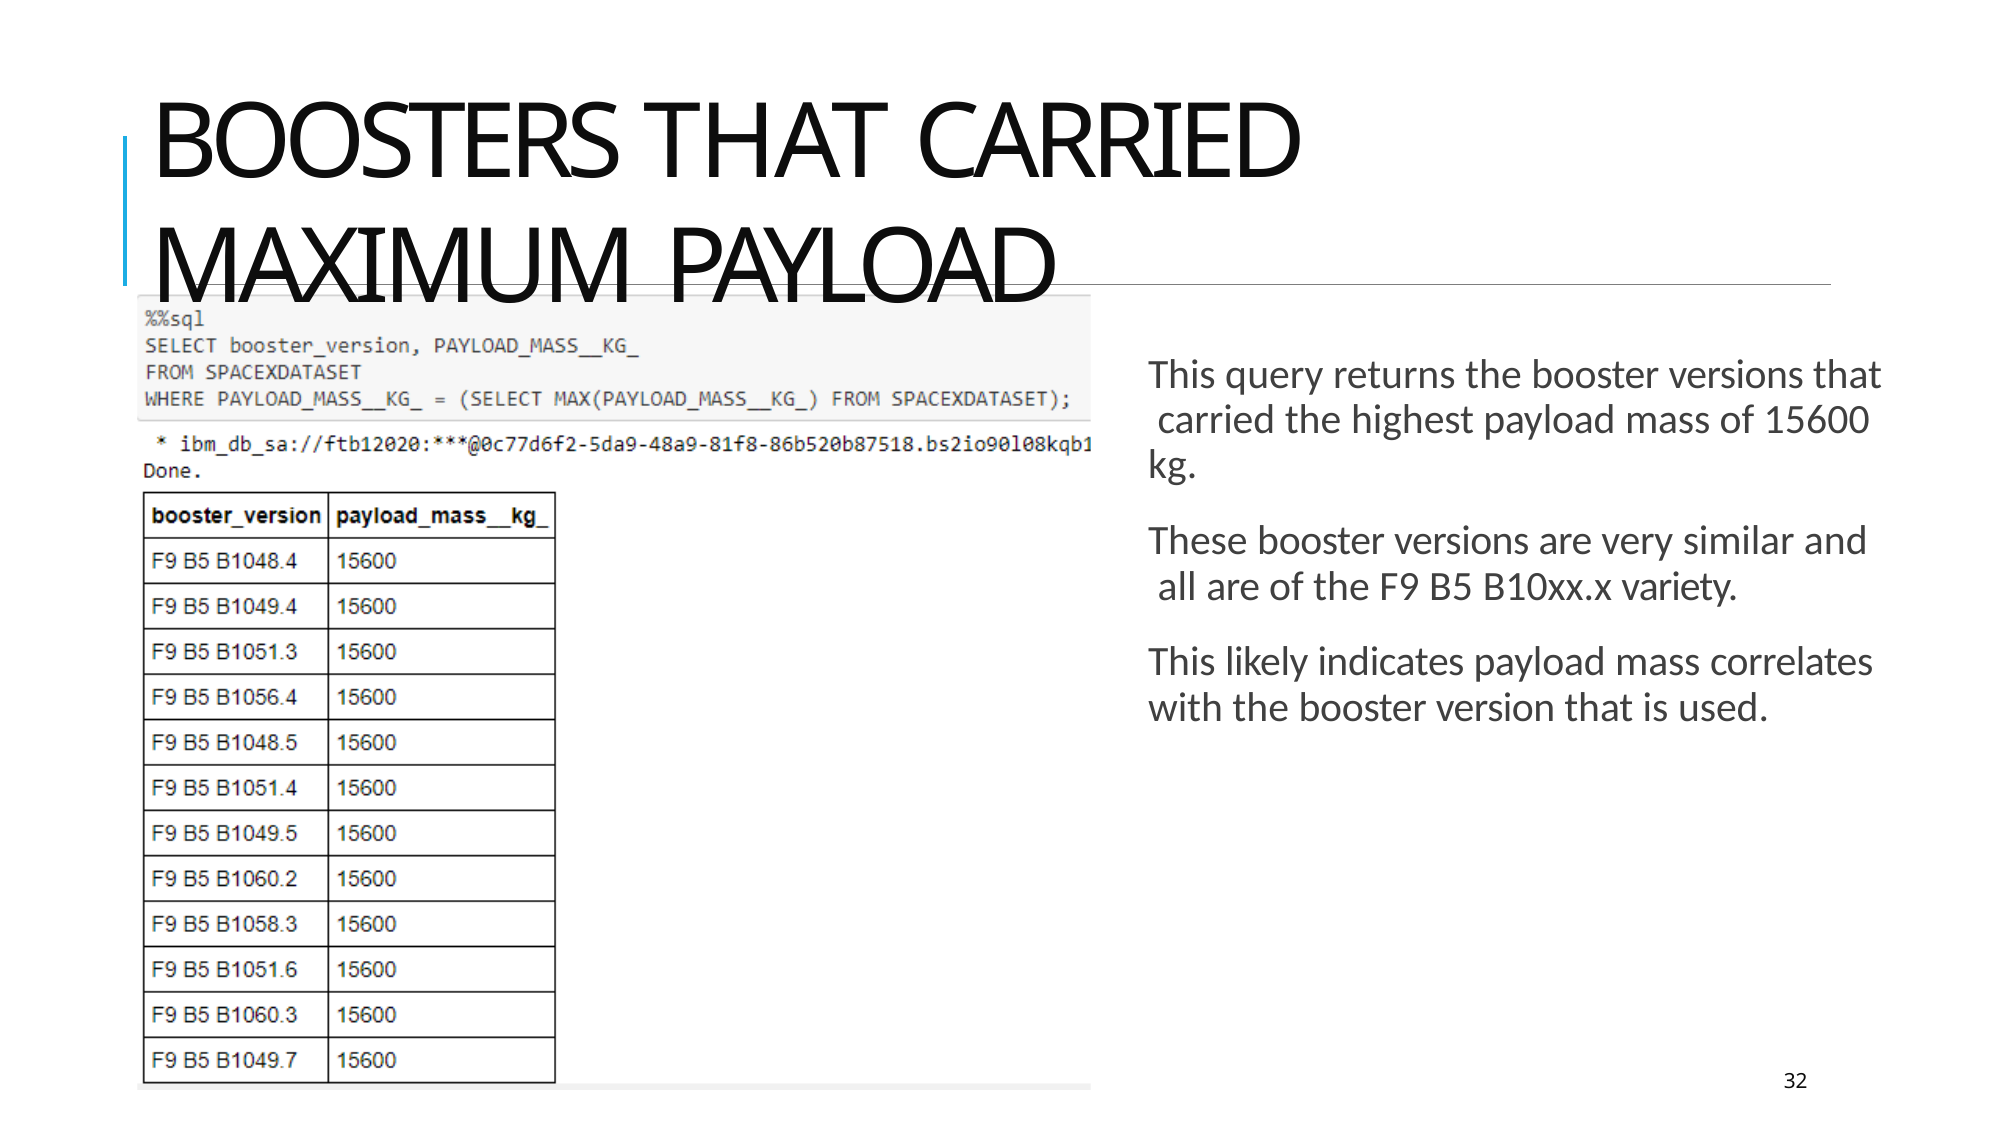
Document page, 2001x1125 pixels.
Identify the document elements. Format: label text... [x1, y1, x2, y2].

slide_number 32 [1777, 757, 1938, 1125]
title Boosters that Carried Maximum Payload [150, 71, 1699, 324]
text_box This query returns the booster versions that carried the highest payload mass of 15600 kg. These booster versions are very similar and all are of the F9 B5 B10xx.x variety. This likely indicates payload mass correlates with the booster version that is used. [1146, 345, 1887, 731]
text_box [137, 287, 1091, 1090]
